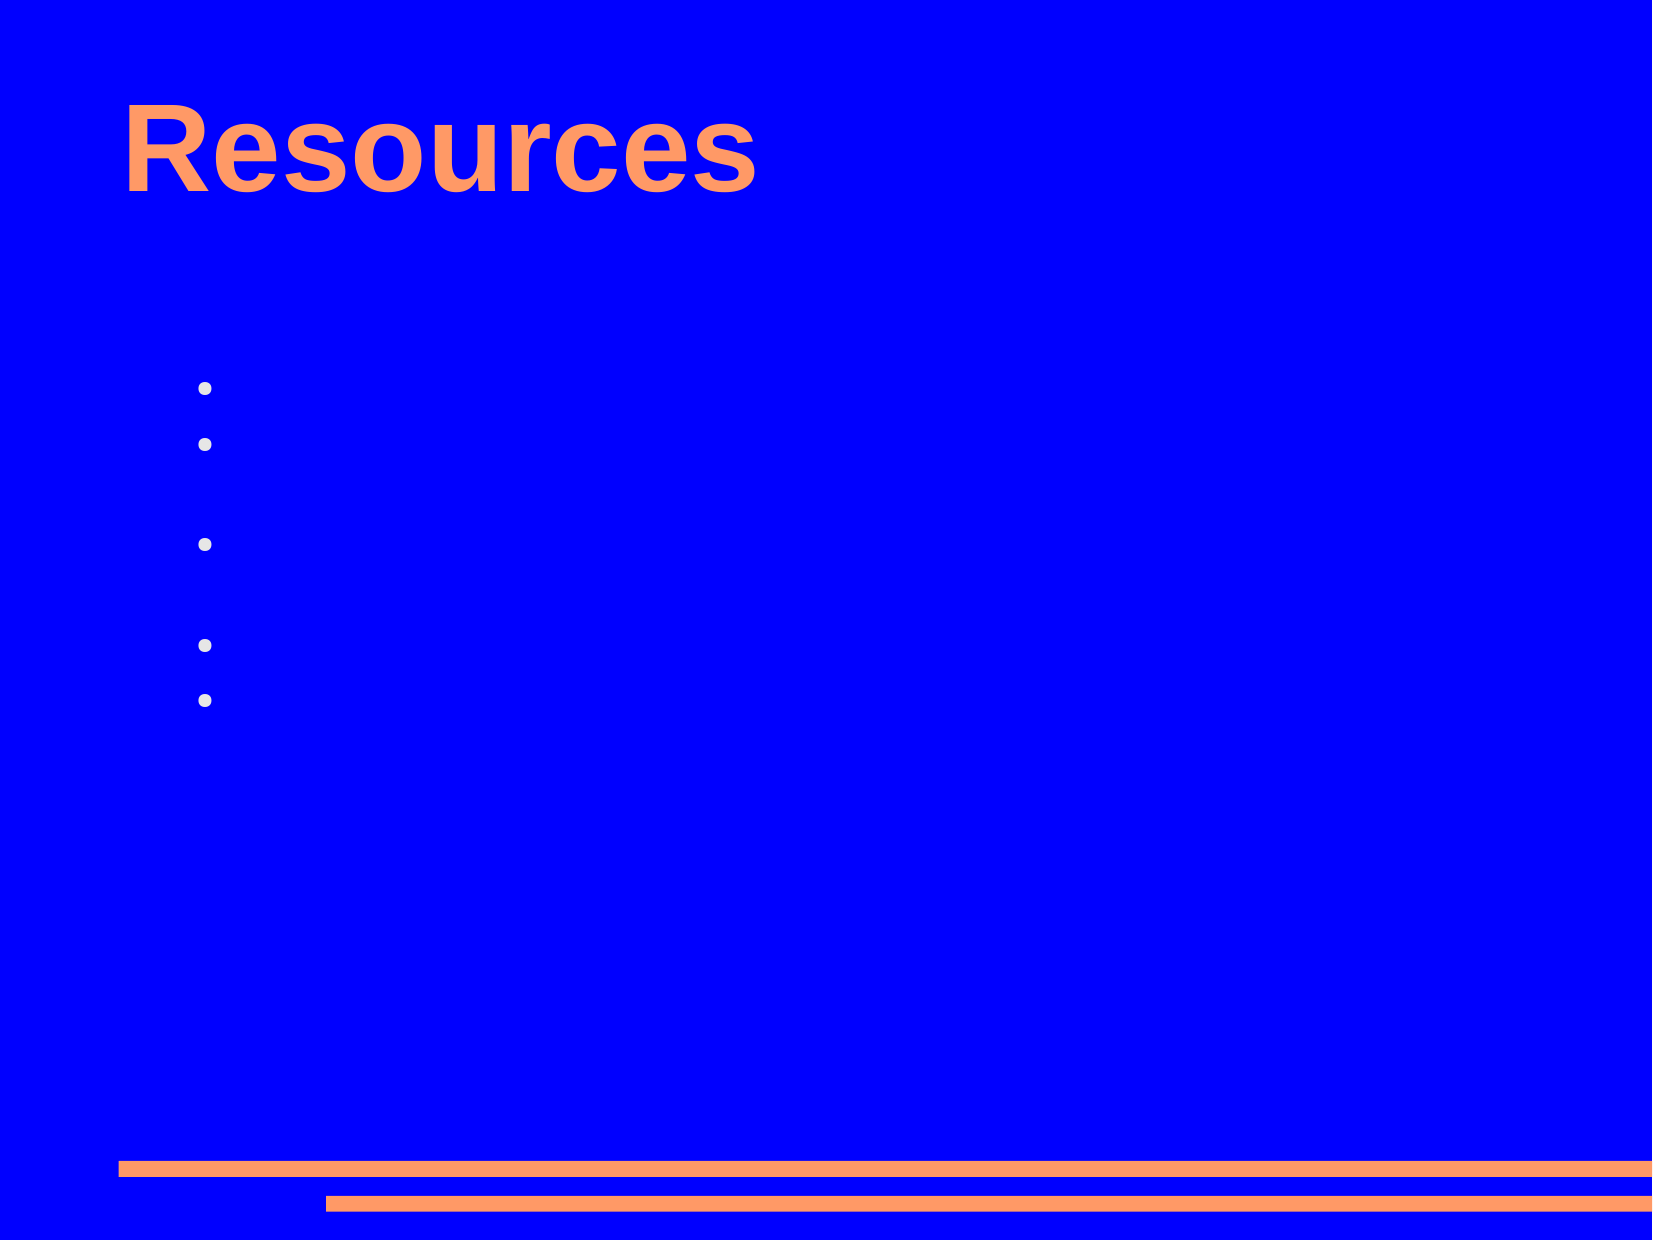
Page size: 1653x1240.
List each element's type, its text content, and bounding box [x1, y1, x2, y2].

list https://en.wikipedia.org/wiki/Data-driven_programming https://stackoverflow.com/questions/1065584/what-is-data-driven-programming https://www.paragoncorporation.com/ArticleDetail.aspx?ArticleID=31 https://pypi.org/project/pytest-bdd-web/ https://github.com/mohawk2/presentations [178, 364, 1570, 1147]
title Resources [121, 45, 1535, 254]
